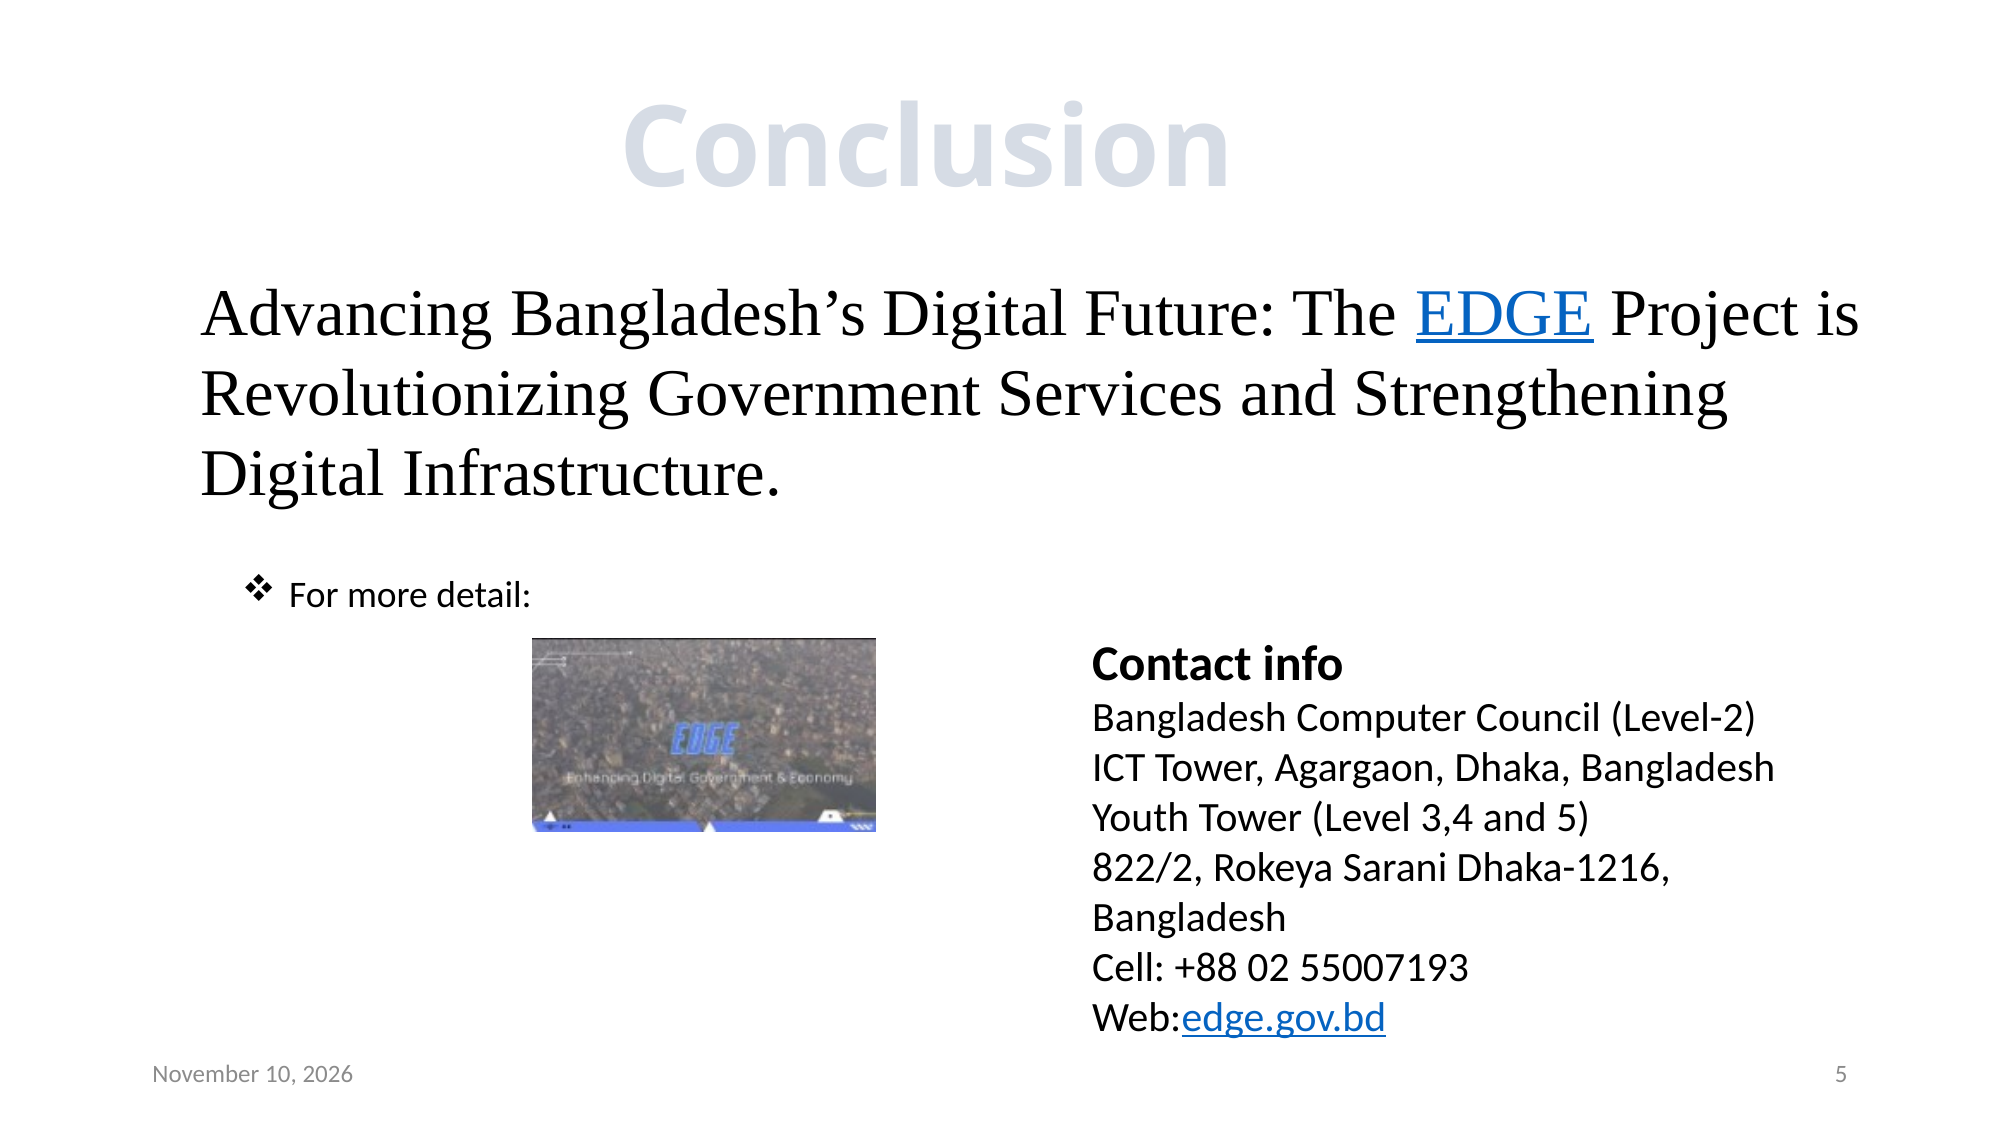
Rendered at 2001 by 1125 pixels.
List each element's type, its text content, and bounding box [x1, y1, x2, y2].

slide_number 5 [1412, 1048, 1863, 1103]
text_box Contact info Bangladesh Computer Council (Level-2) ICT Tower, Agargaon, Dhaka, Bangladesh Youth Tower (Level 3,4 and 5) 822/2, Rokeya Sarani Dhaka-1216, Bangladesh Cell: +88 02 55007193 Web:edge.gov.bd [1077, 622, 1863, 1048]
text_box Advancing Bangladesh’s Digital Future: The EDGE Project is Revolutionizing Government Services and Strengthening Digital Infrastructure. [185, 261, 1883, 516]
text_box For more detail: [227, 562, 573, 623]
text_box Conclusion [316, 66, 1539, 217]
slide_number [137, 1042, 588, 1103]
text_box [531, 637, 877, 833]
